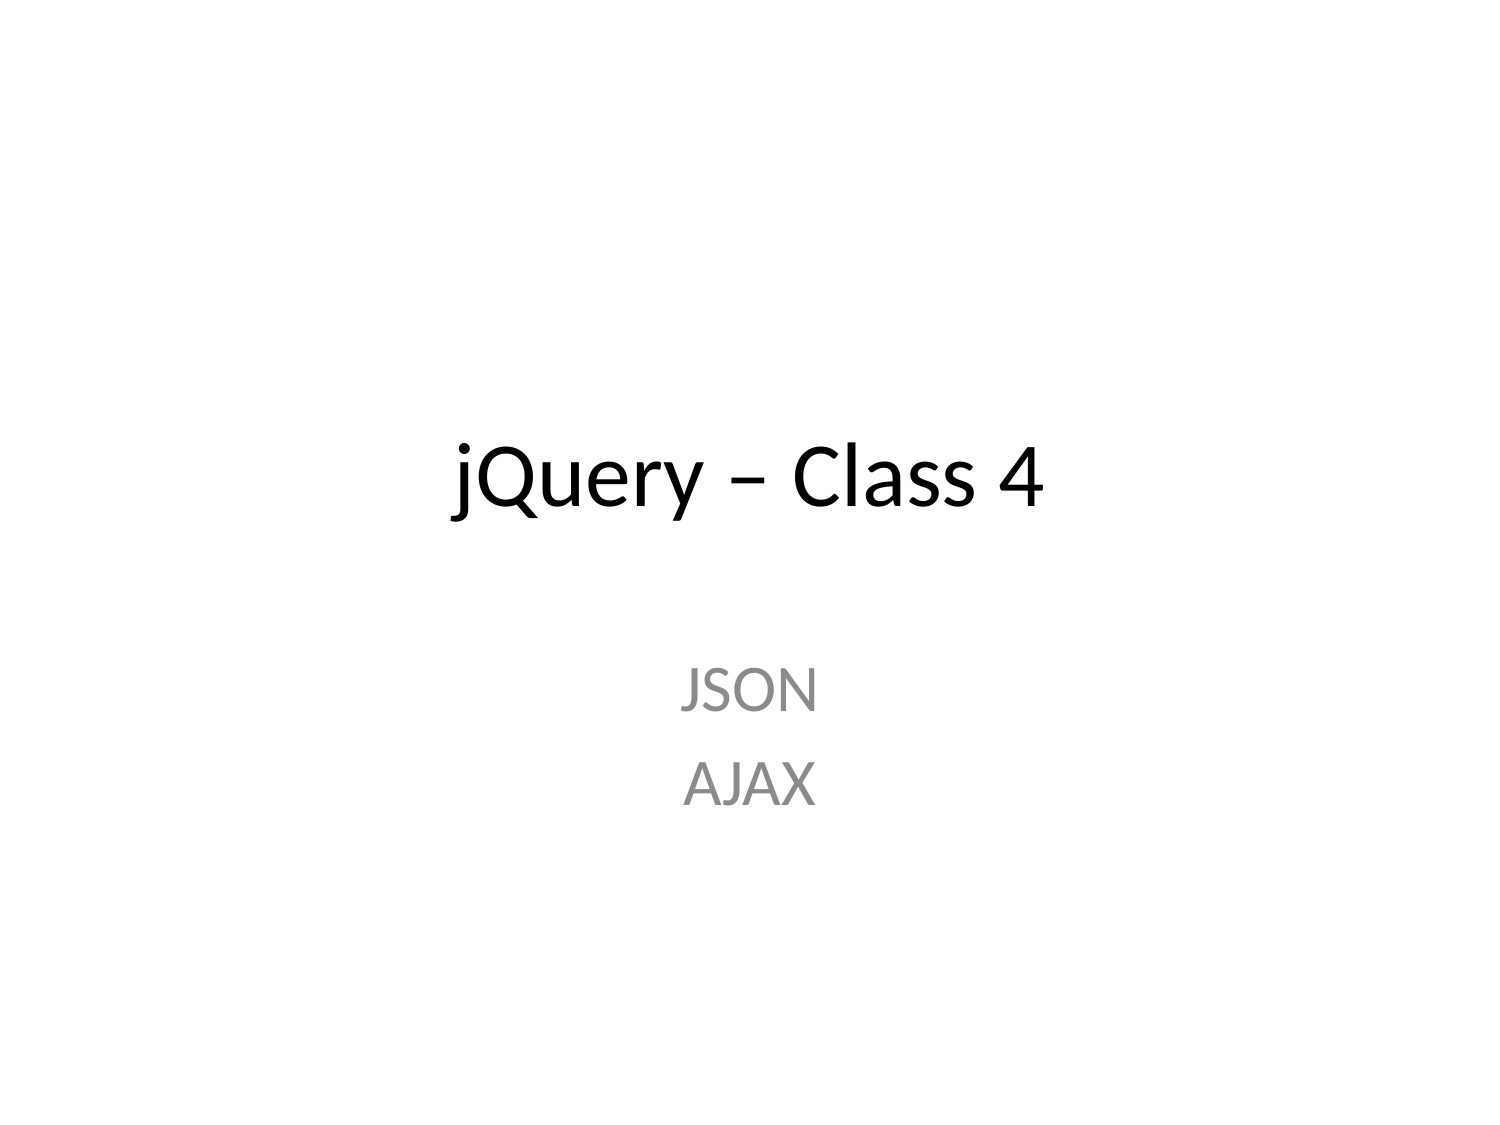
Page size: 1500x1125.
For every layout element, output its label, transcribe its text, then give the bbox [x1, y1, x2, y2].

subtitle JSON AJAX [225, 637, 1275, 1055]
title jQuery – Class 4 [112, 349, 1388, 591]
